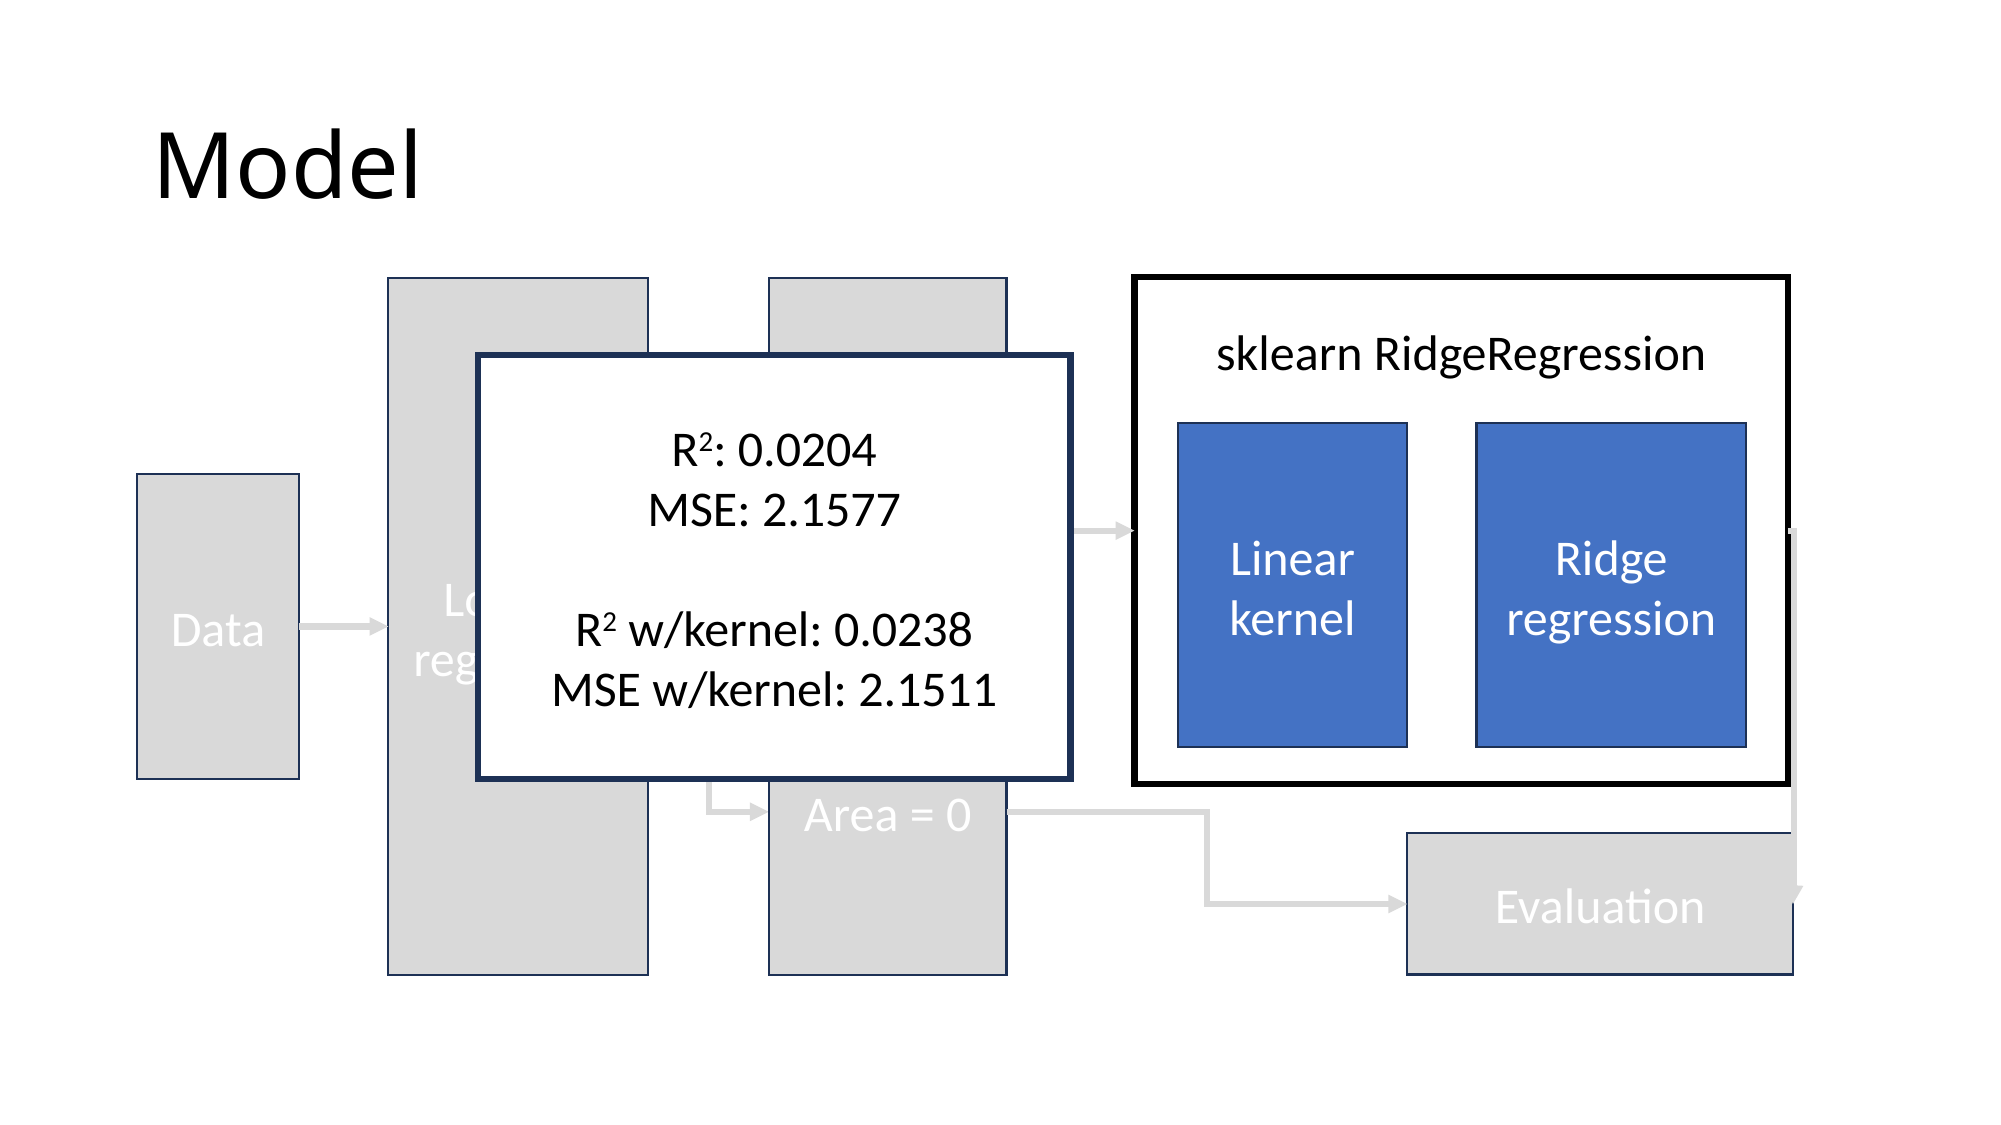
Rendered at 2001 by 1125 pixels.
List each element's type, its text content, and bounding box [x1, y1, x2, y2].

text_box Logistic regression [387, 277, 649, 976]
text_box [1788, 530, 1793, 904]
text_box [1134, 277, 1789, 785]
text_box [648, 627, 769, 812]
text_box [1006, 440, 1135, 531]
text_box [648, 441, 769, 627]
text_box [1006, 811, 1407, 905]
text_box R2: 0.0204 MSE: 2.1577 R2 w/kernel: 0.0238 MSE w/kernel: 2.1511 [477, 354, 1071, 780]
text_box Data [136, 473, 300, 780]
text_box Area = 0 [768, 780, 1008, 976]
text_box Area > 0 [768, 277, 1008, 354]
text_box Evaluation [1406, 832, 1794, 976]
title Model [137, 59, 1863, 278]
